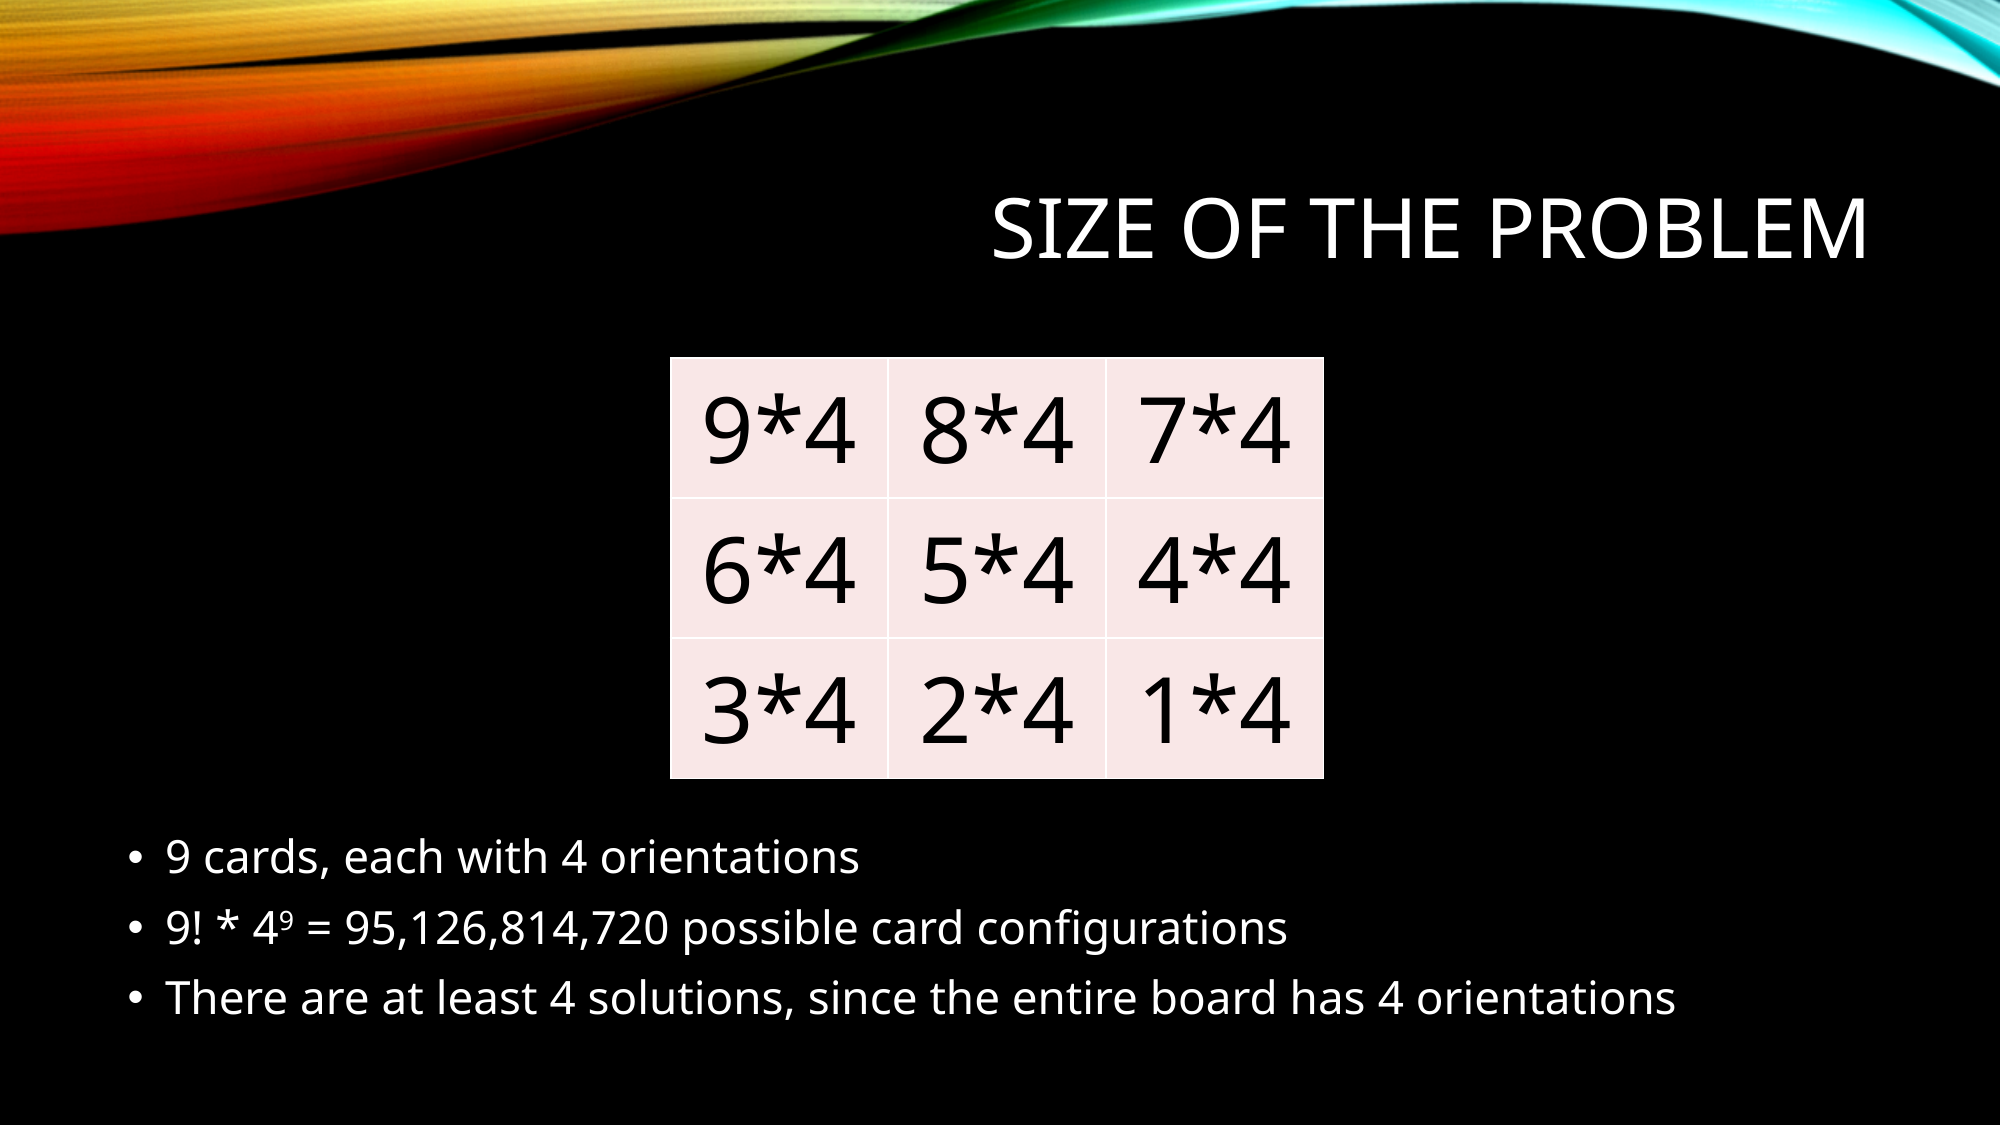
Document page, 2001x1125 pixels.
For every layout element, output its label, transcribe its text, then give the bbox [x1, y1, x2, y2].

table_cell 1*4 [1107, 639, 1323, 778]
table_header 7*4 [1107, 359, 1323, 497]
picture [0, 0, 2000, 237]
table_cell 4*4 [1107, 499, 1323, 637]
list 9 cards, each with 4 orientations 9! * 49 = 95,126,814,720 possible card configurations There are at least 4 solutions, since the entire board has 4 orientations [112, 826, 1888, 1071]
table_header 9*4 [672, 359, 887, 497]
table_cell 2*4 [889, 639, 1105, 778]
table_cell 5*4 [889, 499, 1105, 637]
table_cell 6*4 [672, 499, 887, 637]
table_header 8*4 [889, 359, 1105, 497]
title Size of the Problem [474, 125, 1888, 338]
table_cell 3*4 [672, 639, 887, 778]
